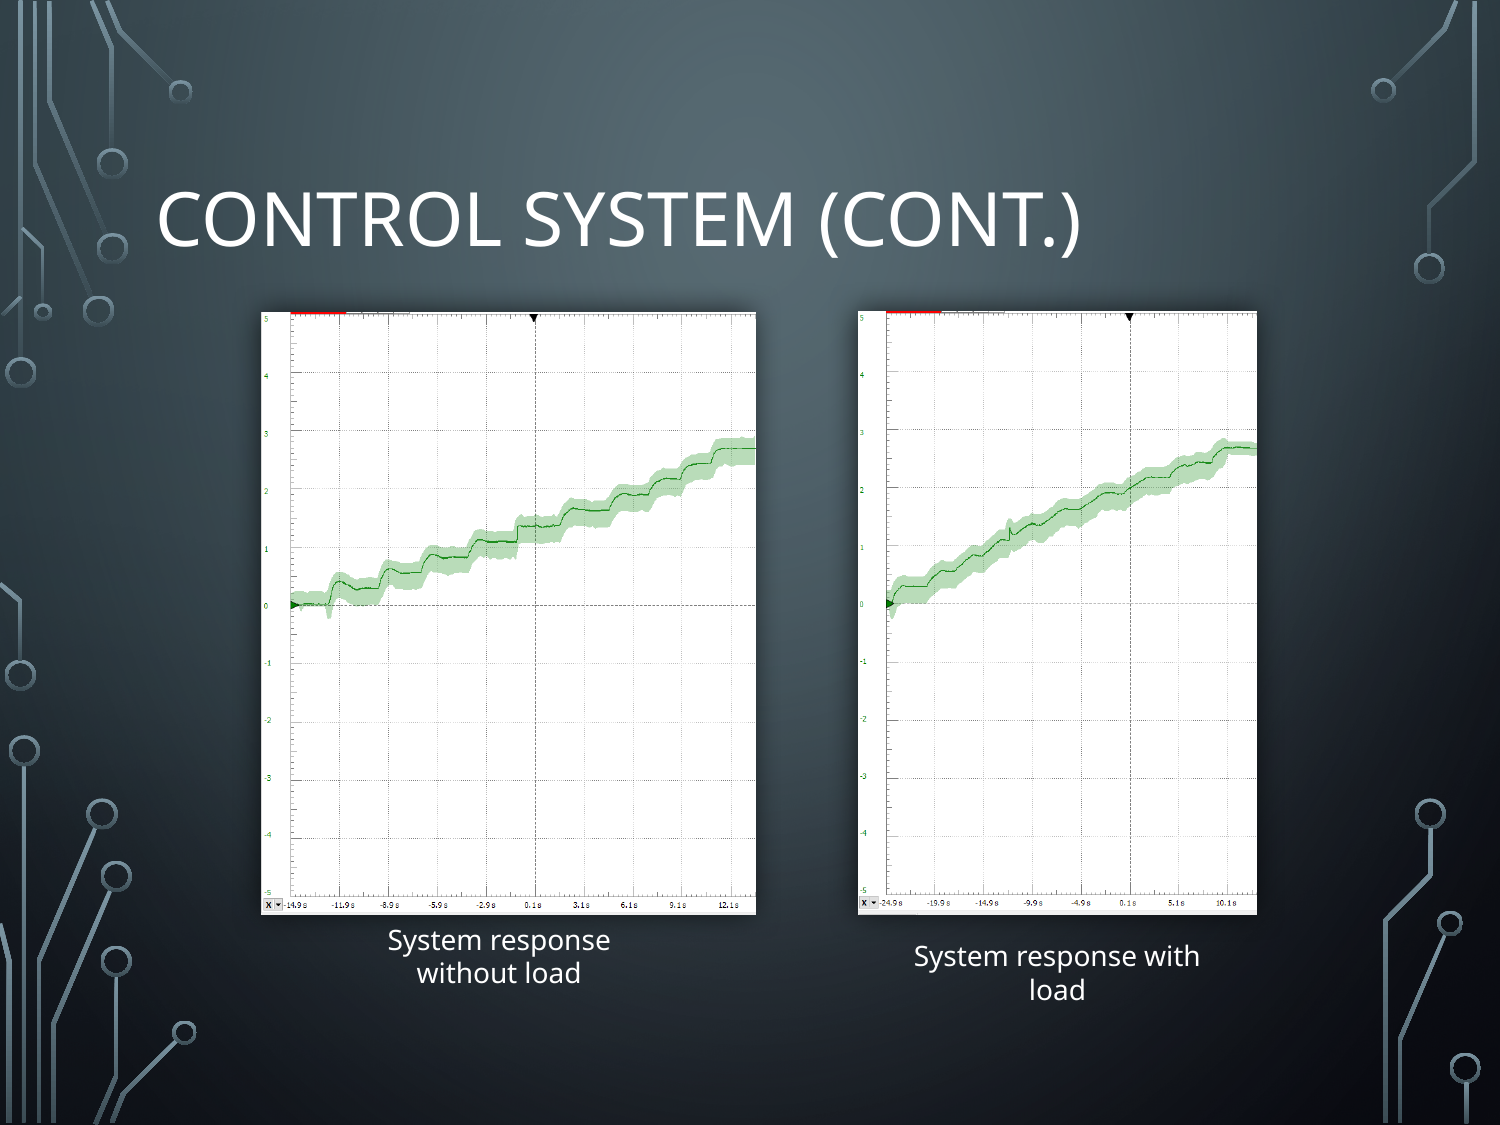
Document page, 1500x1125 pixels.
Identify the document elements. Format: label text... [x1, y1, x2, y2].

text_box System response with load [877, 931, 1238, 1014]
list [857, 311, 1258, 915]
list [261, 312, 756, 915]
text_box System response without load [319, 915, 680, 997]
title Control System (cont.) [140, 101, 1360, 344]
